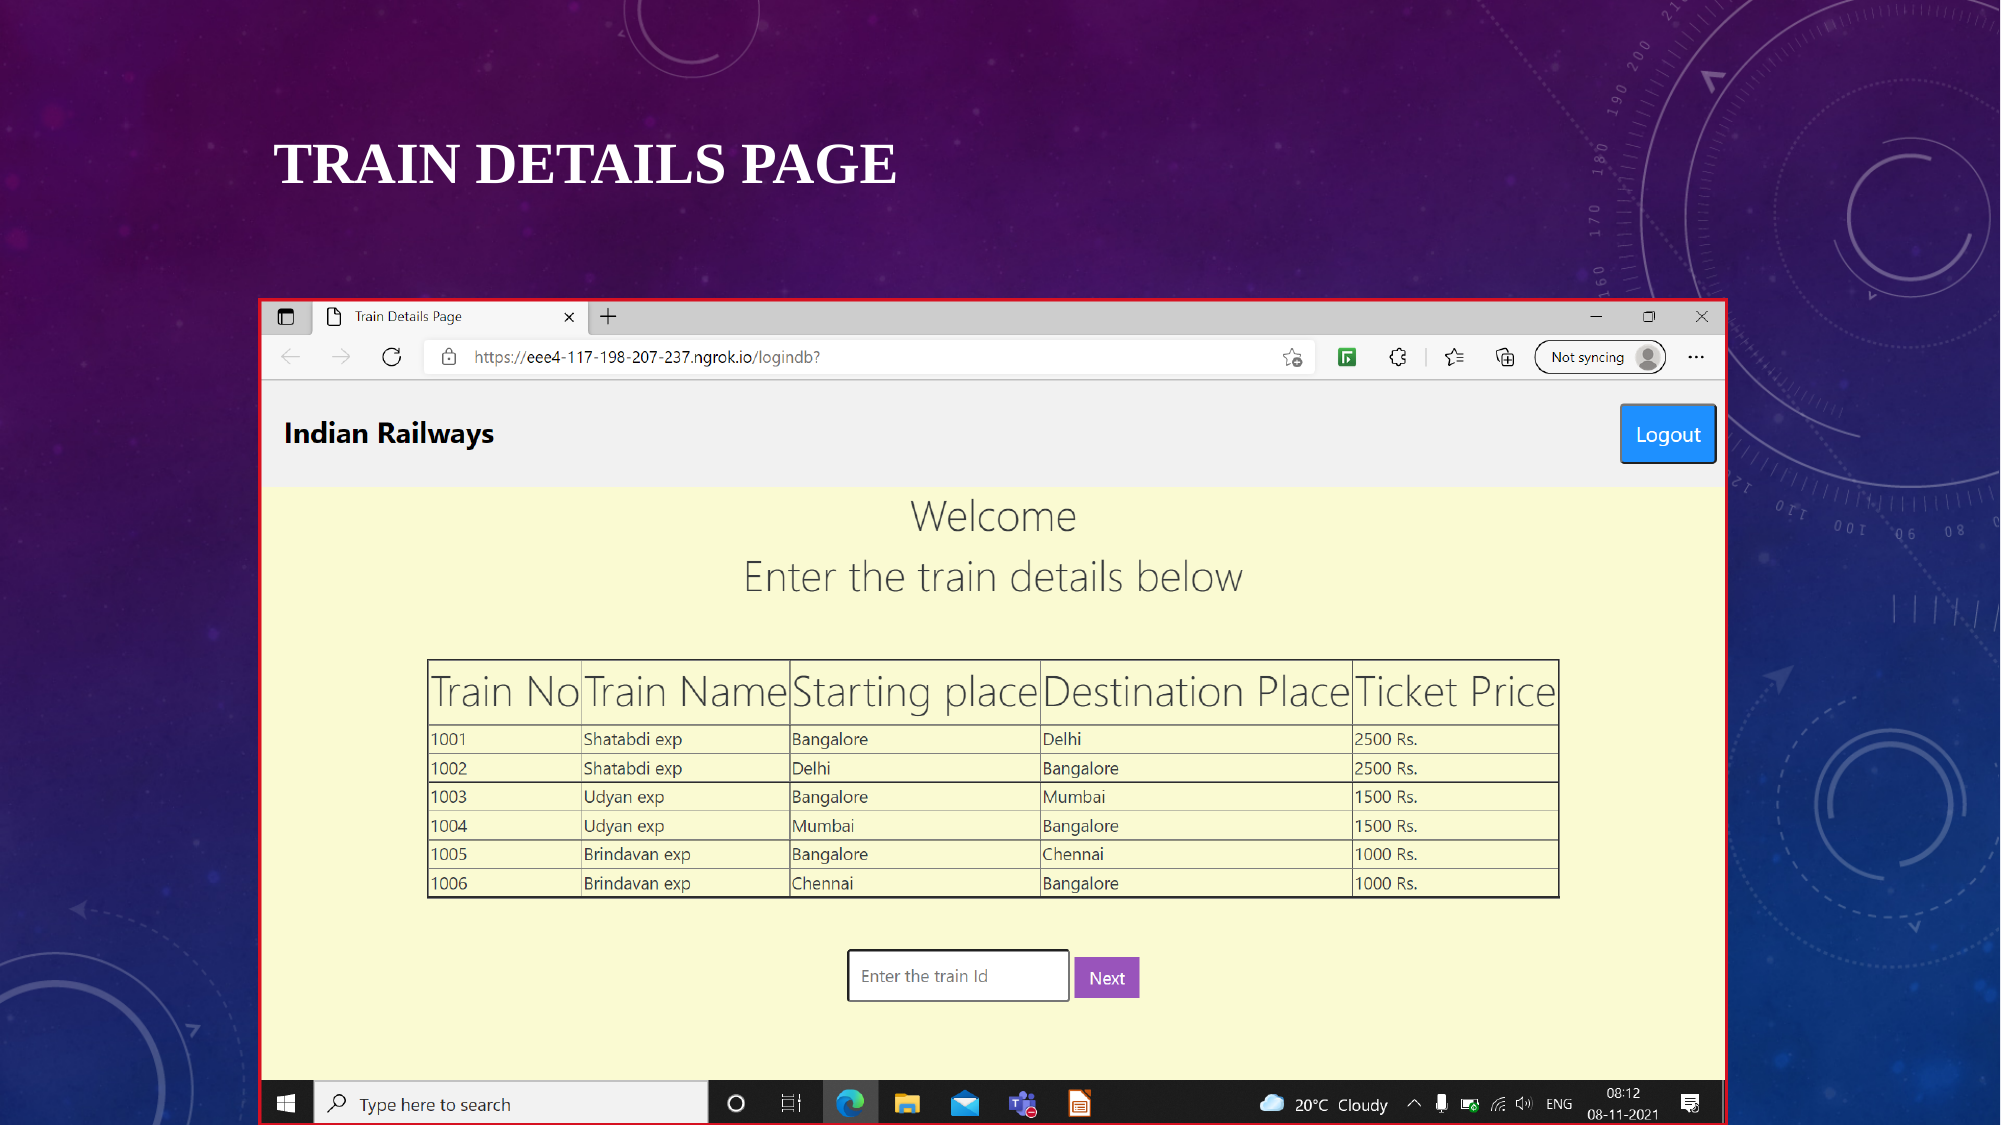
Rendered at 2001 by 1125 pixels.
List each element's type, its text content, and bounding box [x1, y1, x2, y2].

text_box TRAIN DETAILS PAGE [258, 118, 913, 198]
picture [0, 0, 2001, 1125]
